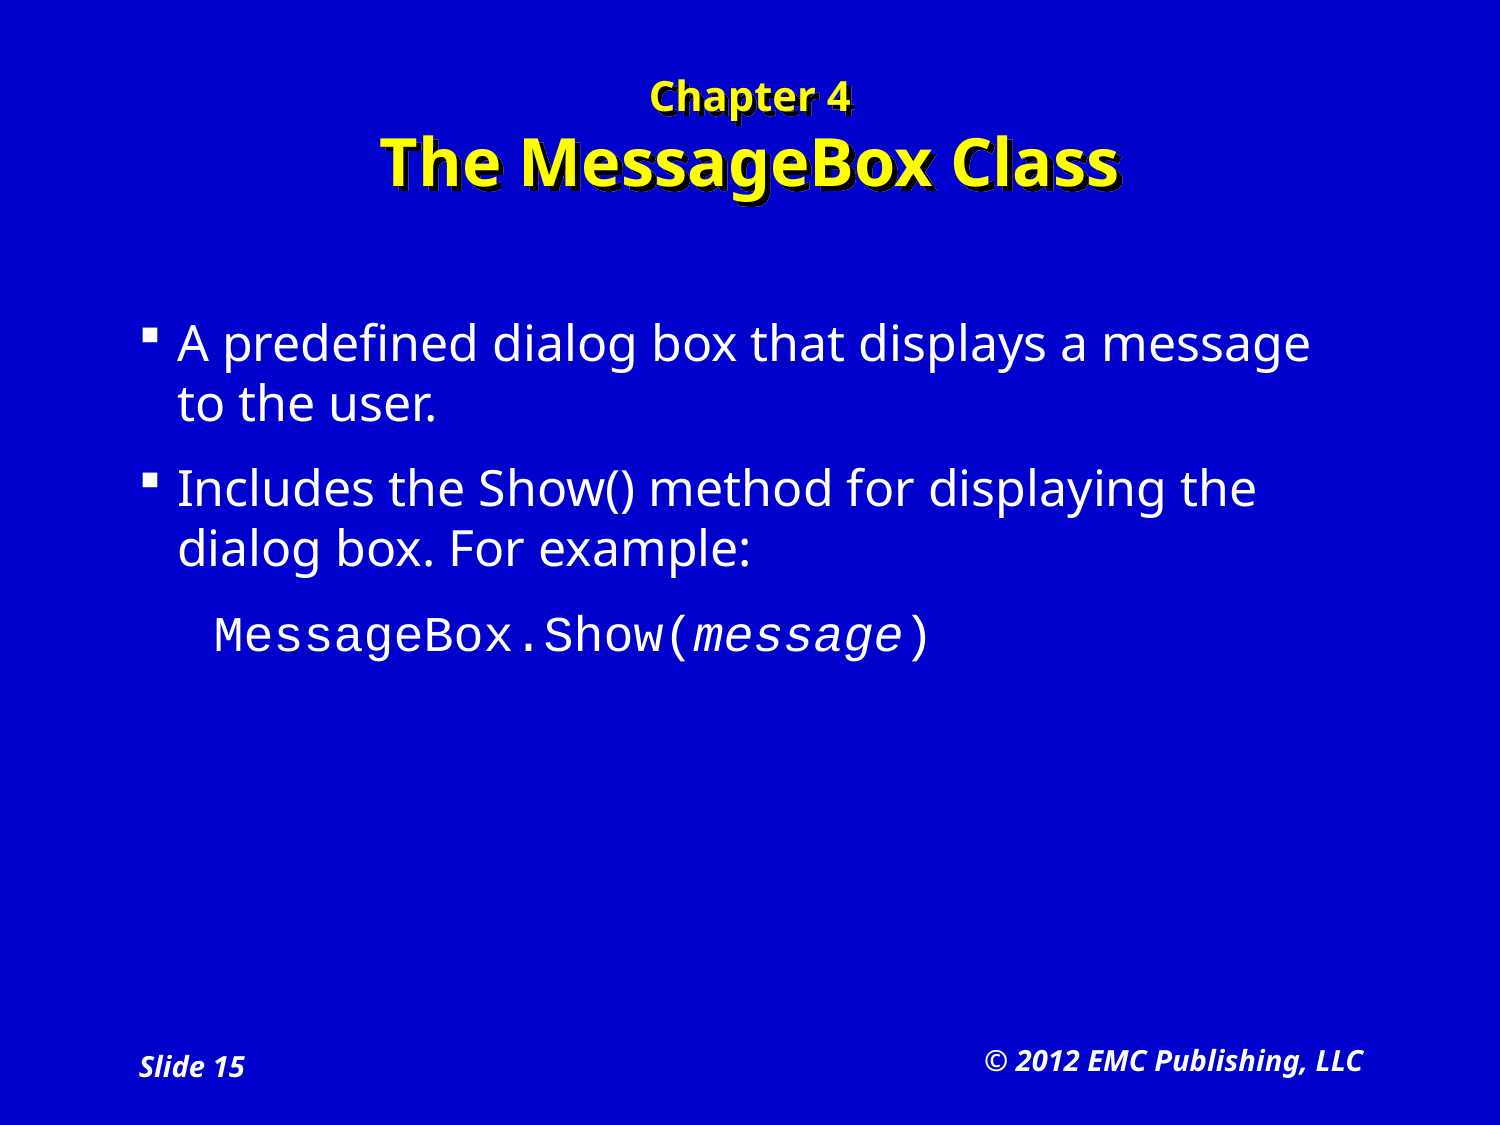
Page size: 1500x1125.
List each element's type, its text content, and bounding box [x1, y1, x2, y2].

title Chapter 4 The MessageBox Class [112, 62, 1388, 293]
text_box A predefined dialog box that displays a message to the user. Includes the Show() method for displaying the dialog box. For example: MessageBox.Show(message) [123, 304, 1374, 669]
footer © 2012 EMC Publishing, LLC [885, 1037, 1379, 1091]
slide_number Slide 15 [123, 1040, 474, 1091]
